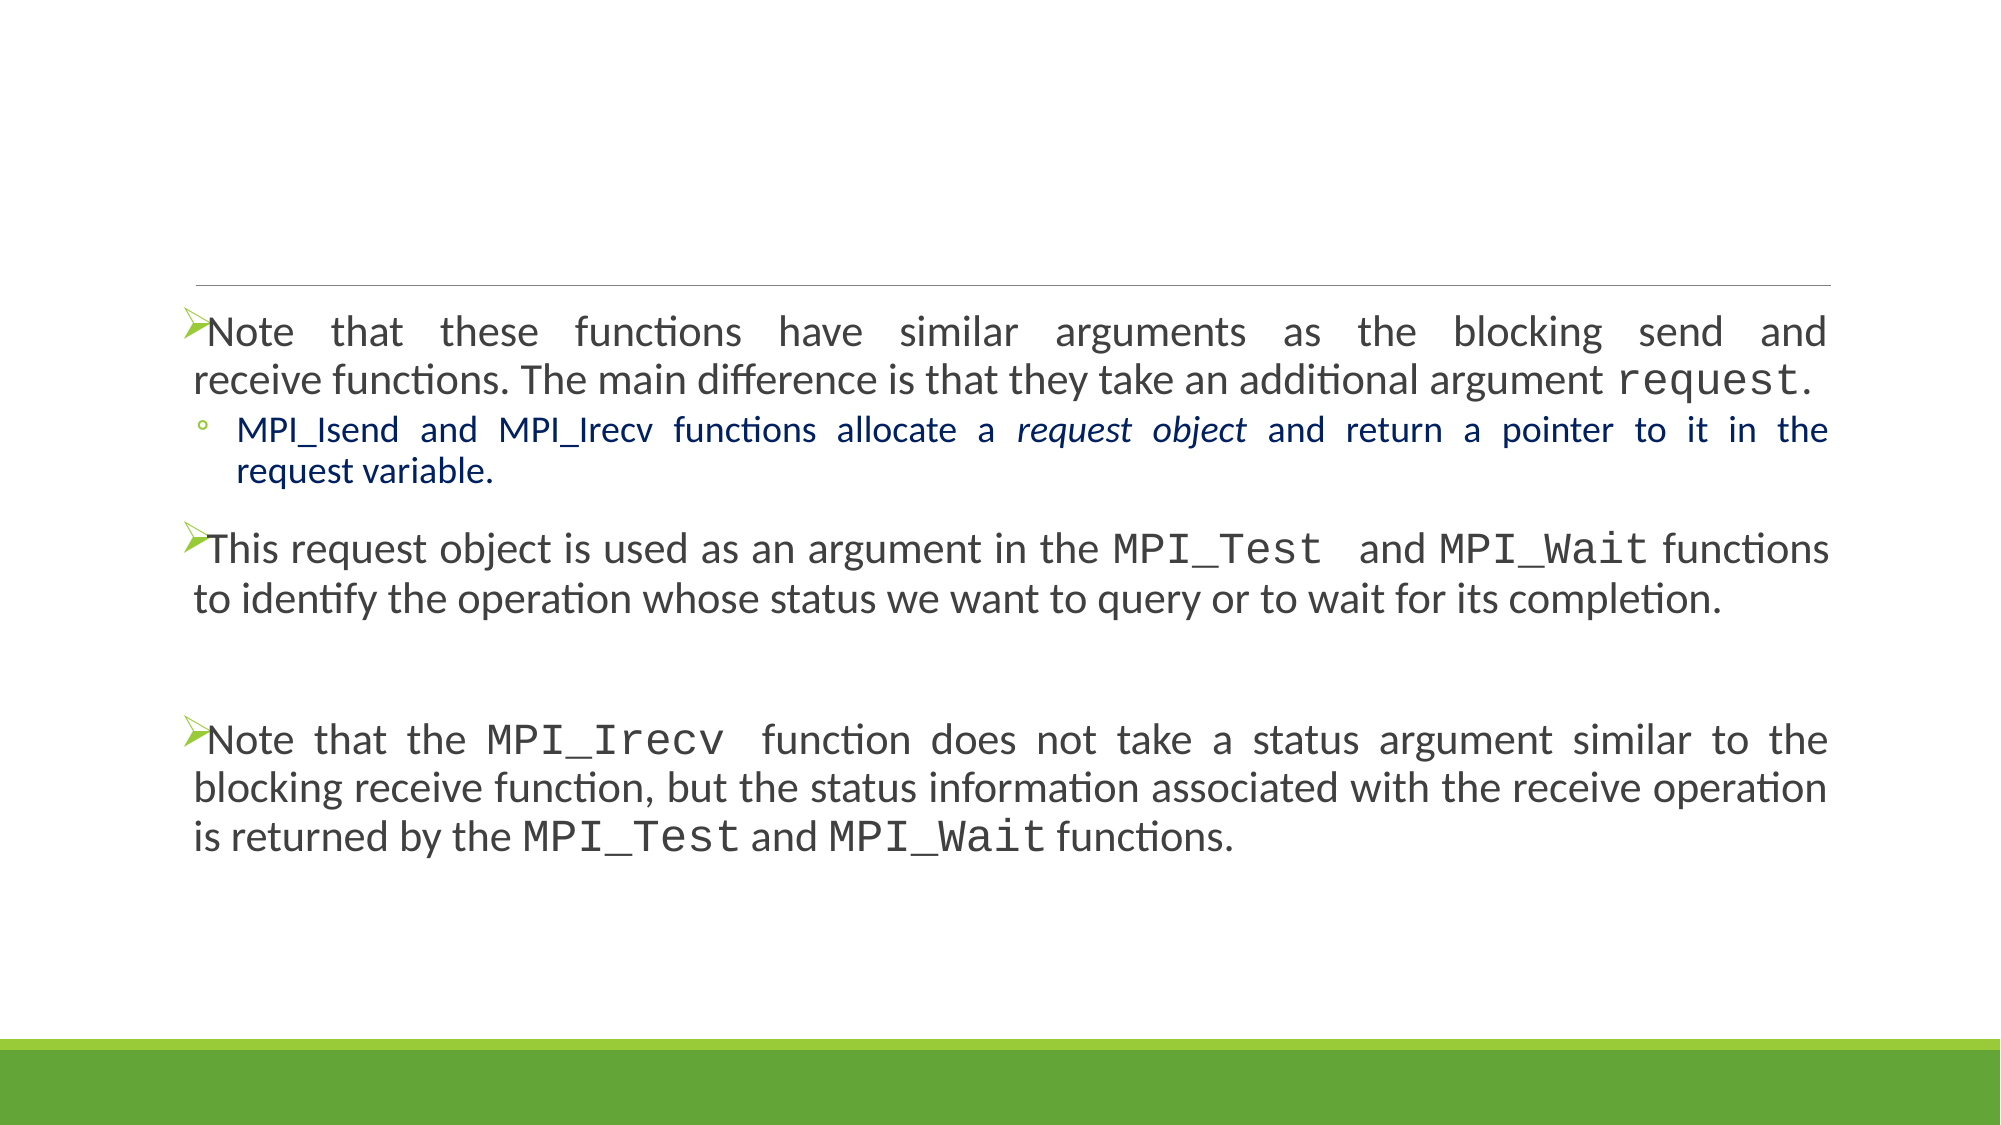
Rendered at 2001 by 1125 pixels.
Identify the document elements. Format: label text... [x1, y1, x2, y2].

list Note that these functions have similar arguments as the blocking send and receive functions. The main difference is that they take an additional argument request. MPI_Isend and MPI_Irecv functions allocate a request object and return a pointer to it in the request variable. This request object is used as an argument in the MPI_Test and MPI_Wait functions to identify the operation whose status we want to query or to wait for its completion. Note that the MPI_Irecv function does not take a status argument similar to the blocking receive function, but the status information associated with the receive operation is returned by the MPI_Test and MPI_Wait functions. [180, 300, 1830, 961]
